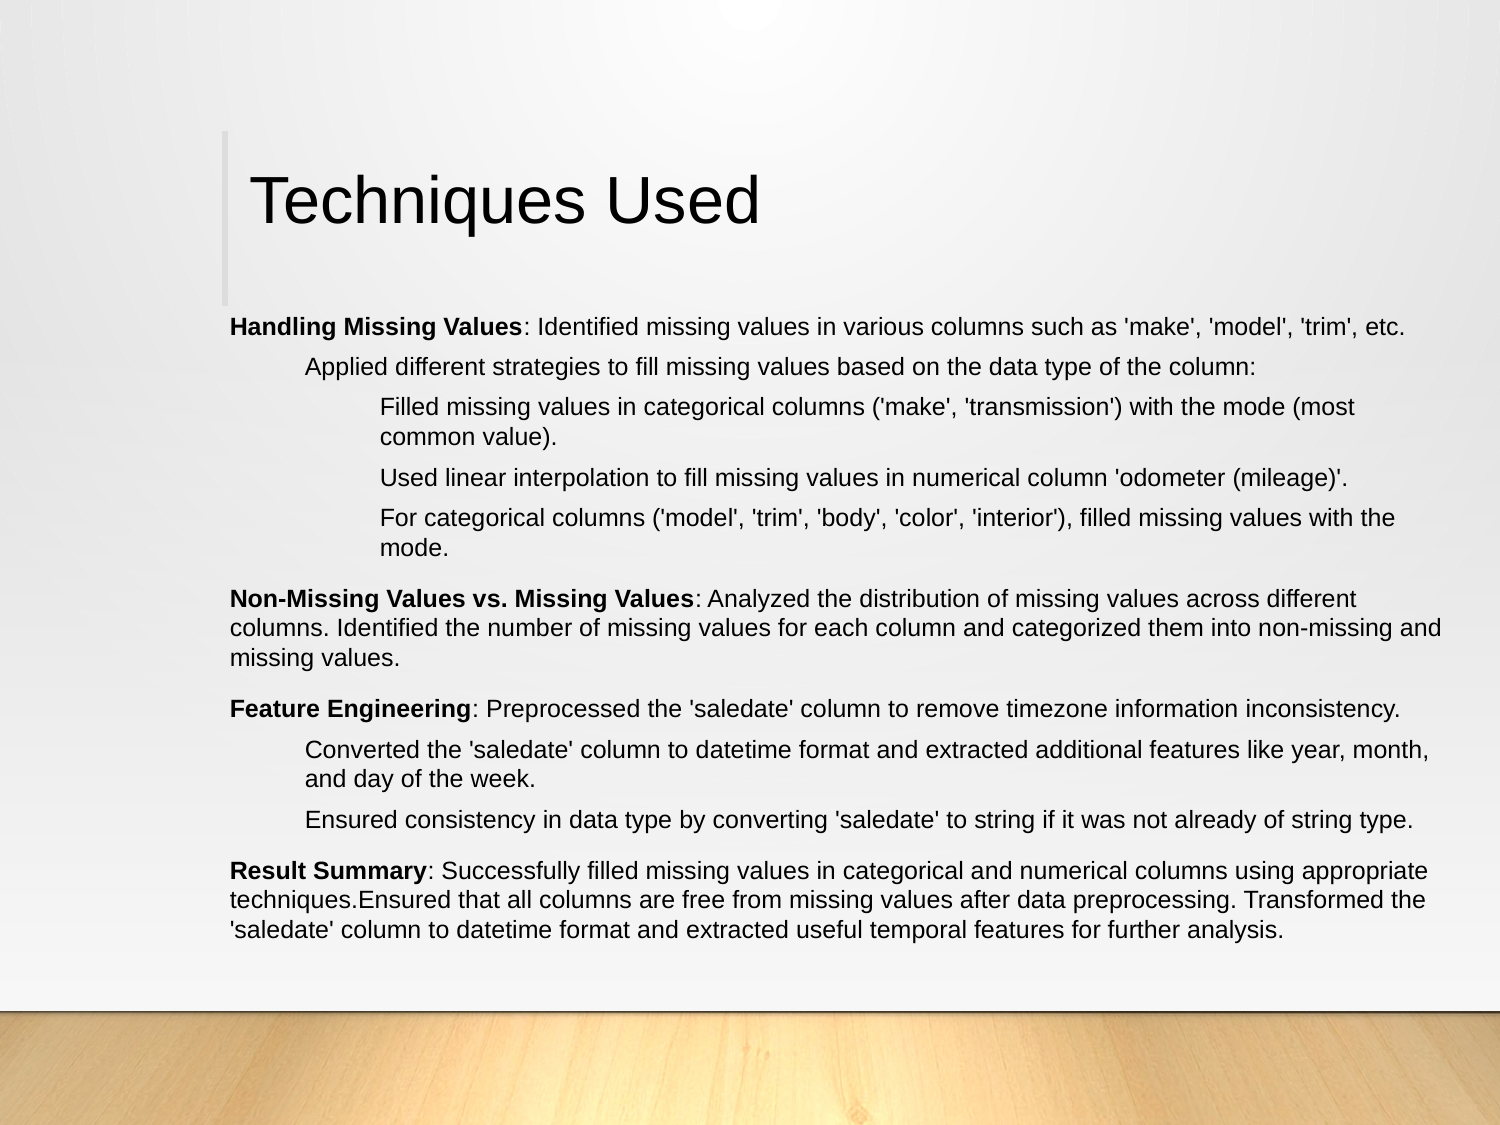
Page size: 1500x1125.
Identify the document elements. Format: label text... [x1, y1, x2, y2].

picture [0, 1011, 1500, 1125]
title Techniques Used [235, 73, 1298, 246]
list Handling Missing Values: Identified missing values in various columns such as 'make', 'model', 'trim', etc. Applied different strategies to fill missing values based on the data type of the column: Filled missing values in categorical columns ('make', 'transmission') with the mode (most common value). Used linear interpolation to fill missing values in numerical column 'odometer (mileage)'. For categorical columns ('model', 'trim', 'body', 'color', 'interior'), filled missing values with the mode. Non-Missing Values vs. Missing Values: Analyzed the distribution of missing values across different columns. Identified the number of missing values for each column and categorized them into non-missing and missing values. Feature Engineering: Preprocessed the 'saledate' column to remove timezone information inconsistency. Converted the 'saledate' column to datetime format and extracted additional features like year, month, and day of the week. Ensured consistency in data type by converting 'saledate' to string if it was not already of string type. Result Summary: Successfully filled missing values in categorical and numerical columns using appropriate techniques.Ensured that all columns are free from missing values after data preprocessing. Transformed the 'saledate' column to datetime format and extracted useful temporal features for further analysis. [214, 302, 1473, 1018]
